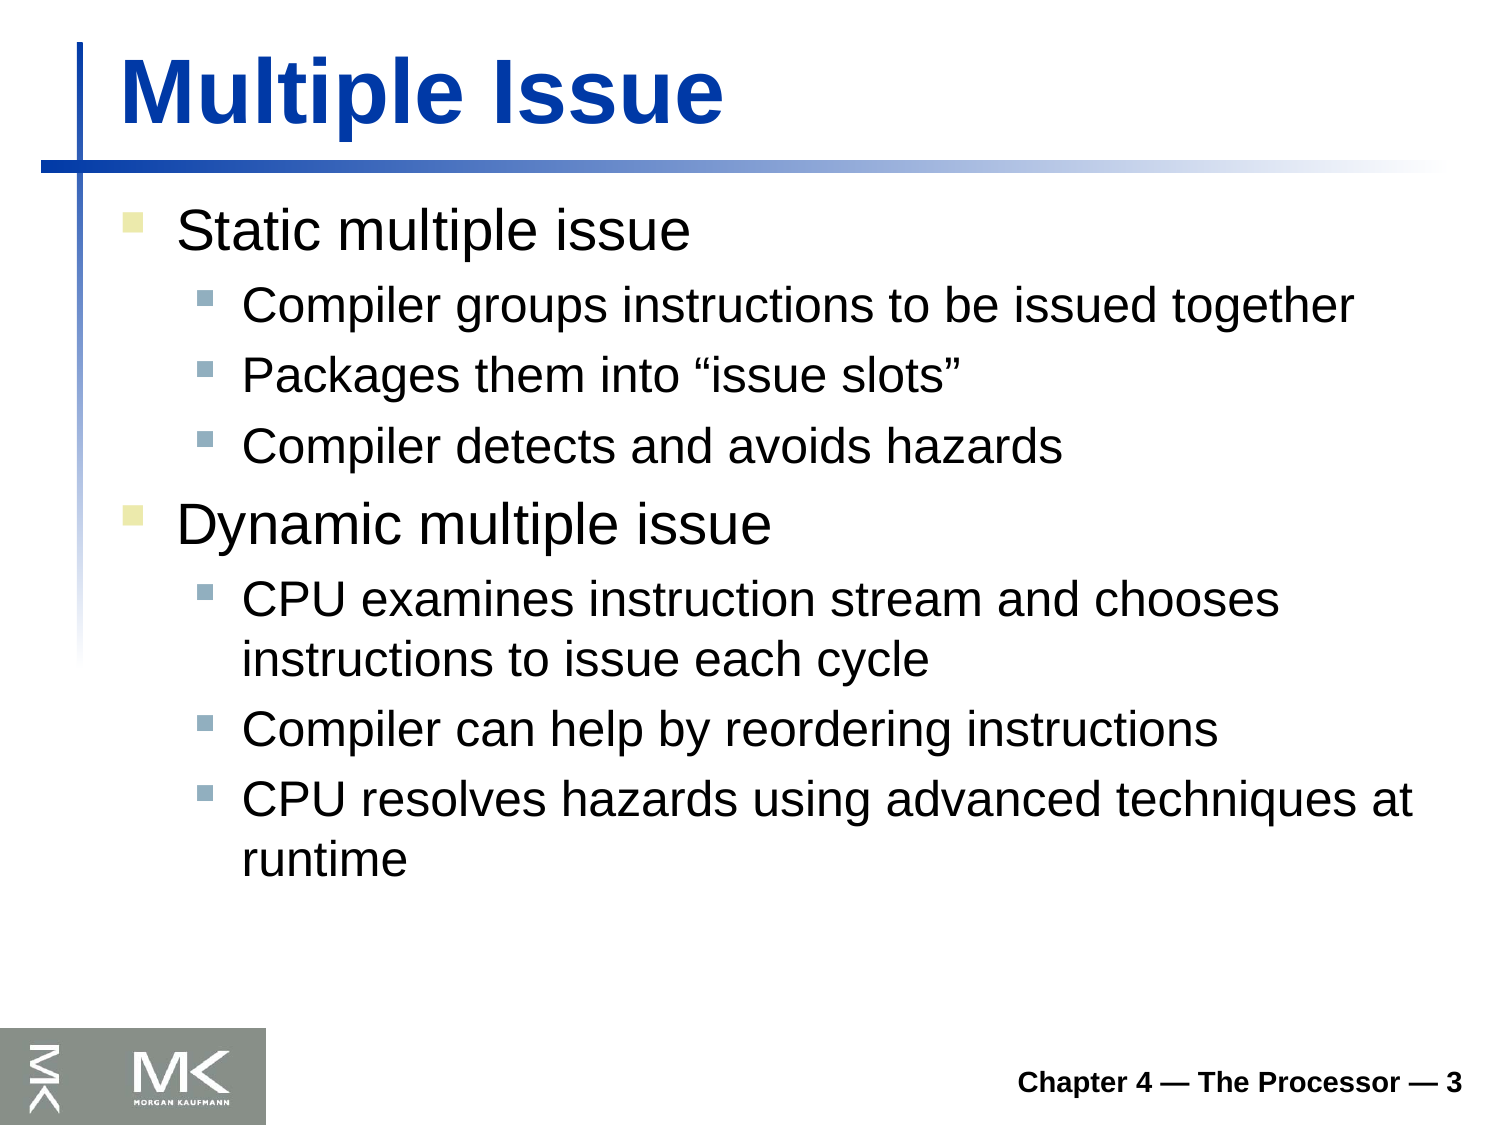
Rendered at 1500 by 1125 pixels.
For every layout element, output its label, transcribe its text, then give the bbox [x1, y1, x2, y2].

list Static multiple issue Compiler groups instructions to be issued together Packages them into “issue slots” Compiler detects and avoids hazards Dynamic multiple issue CPU examines instruction stream and chooses instructions to issue each cycle Compiler can help by reordering instructions CPU resolves hazards using advanced techniques at runtime [111, 184, 1470, 1024]
title Multiple Issue [111, 23, 1468, 150]
picture [0, 1028, 266, 1125]
text_box Chapter 4 — The Processor — 3 [277, 1055, 1471, 1106]
